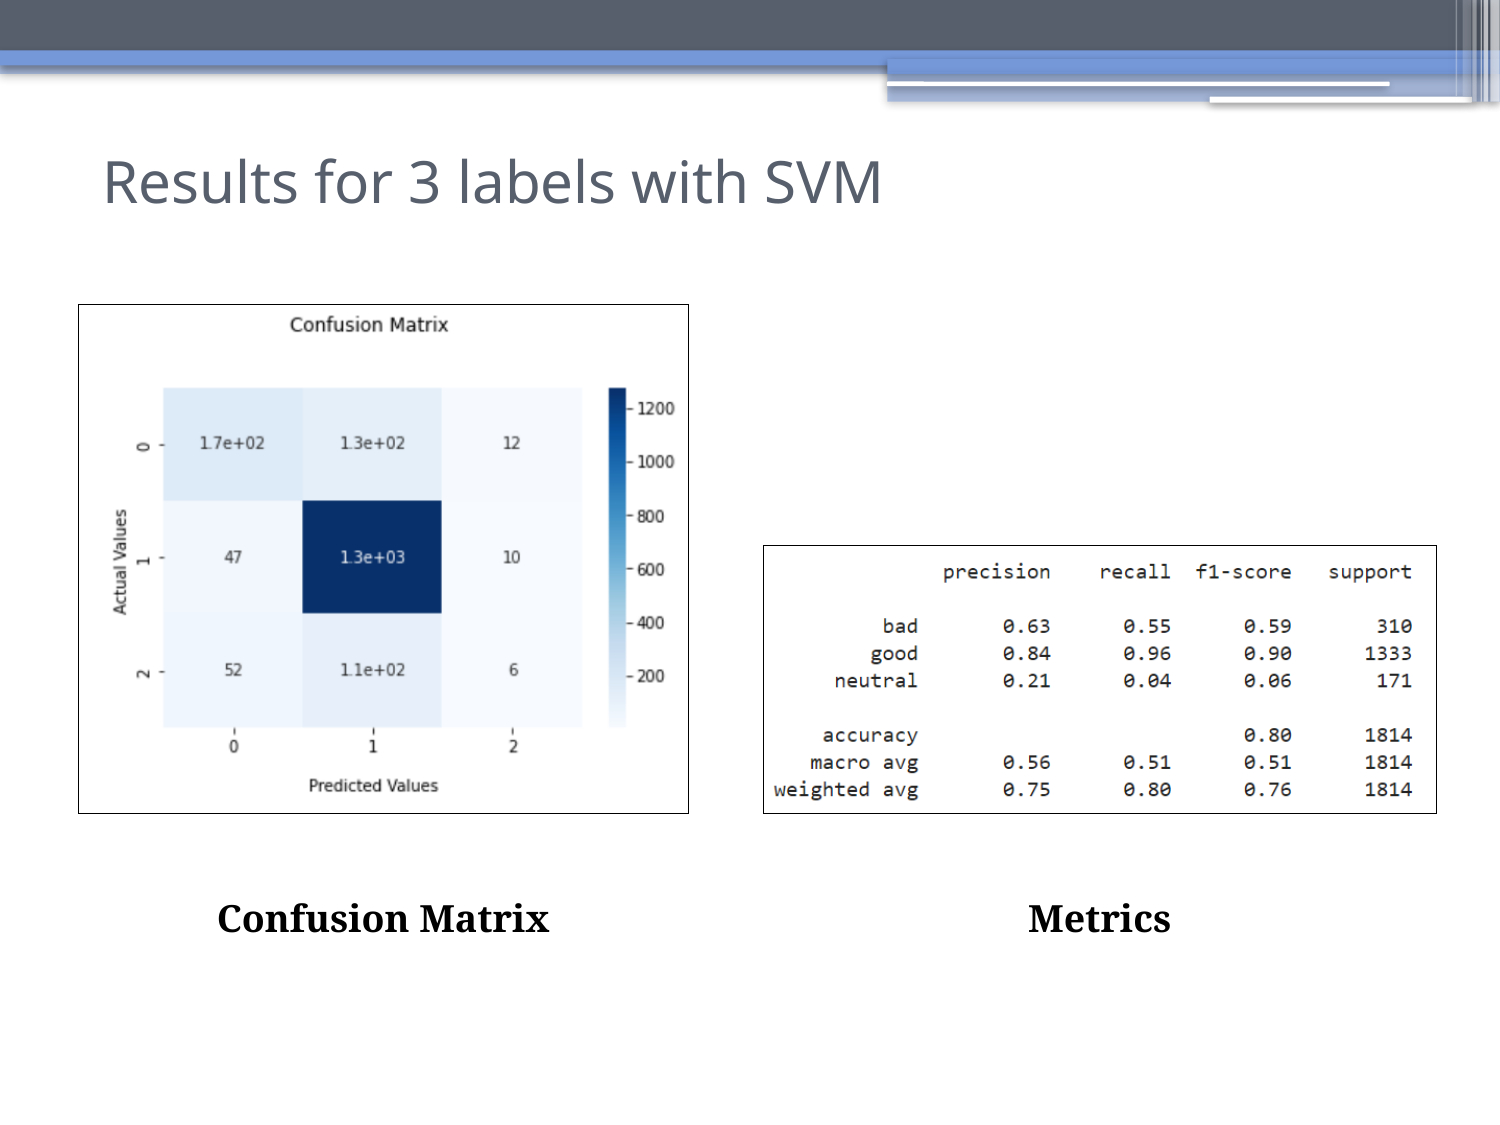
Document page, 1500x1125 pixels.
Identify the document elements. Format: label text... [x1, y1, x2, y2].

text_box Metrics [1013, 887, 1187, 993]
text_box Results for 3 labels with SVM [87, 137, 913, 223]
picture [763, 545, 1437, 814]
text_box Confusion Matrix [202, 887, 565, 993]
picture [78, 303, 690, 814]
